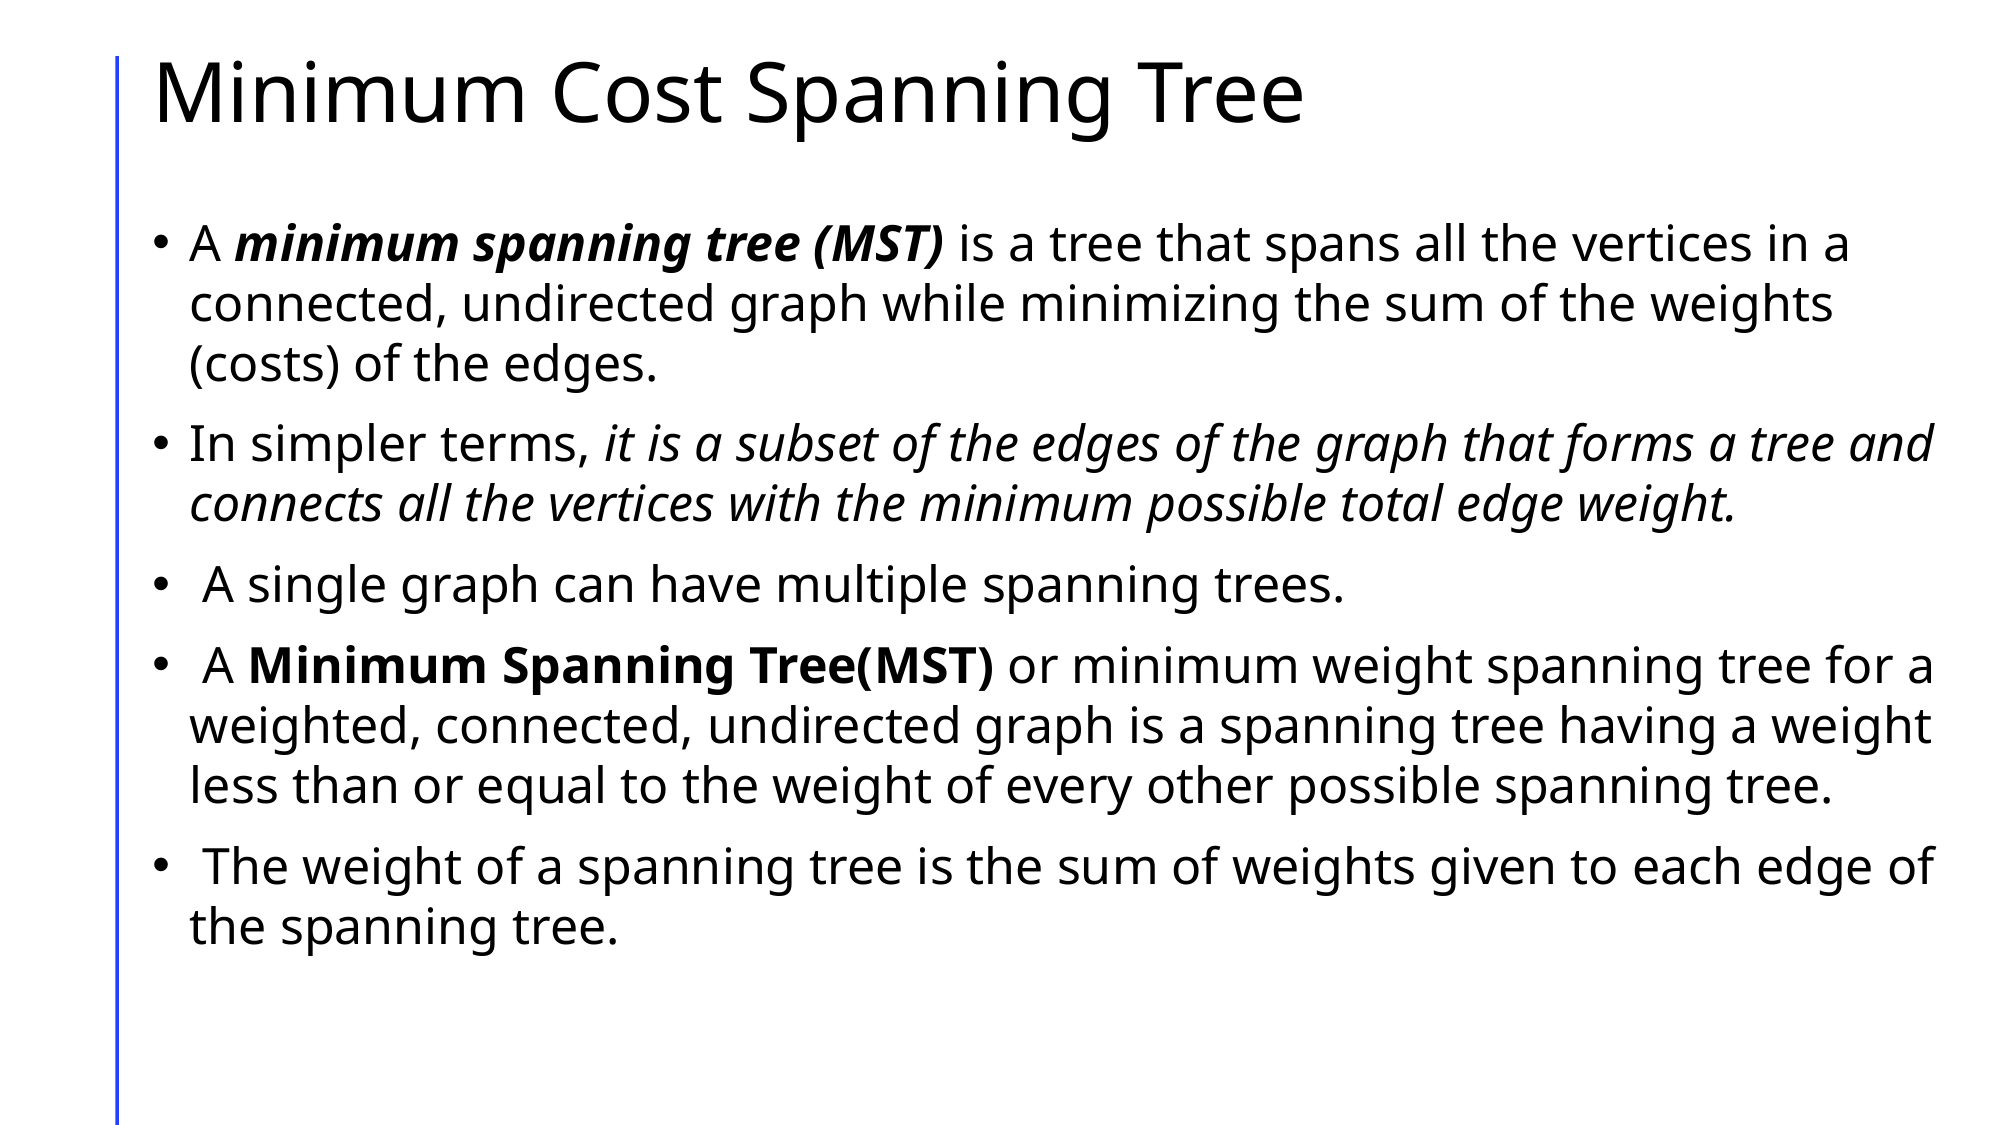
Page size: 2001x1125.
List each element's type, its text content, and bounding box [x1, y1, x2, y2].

title Minimum Cost Spanning Tree [137, 14, 1863, 177]
list A minimum spanning tree (MST) is a tree that spans all the vertices in a connected, undirected graph while minimizing the sum of the weights (costs) of the edges. In simpler terms, it is a subset of the edges of the graph that forms a tree and connects all the vertices with the minimum possible total edge weight. A single graph can have multiple spanning trees. A Minimum Spanning Tree(MST) or minimum weight spanning tree for a weighted, connected, undirected graph is a spanning tree having a weight less than or equal to the weight of every other possible spanning tree. The weight of a spanning tree is the sum of weights given to each edge of the spanning tree. [137, 203, 1989, 1113]
